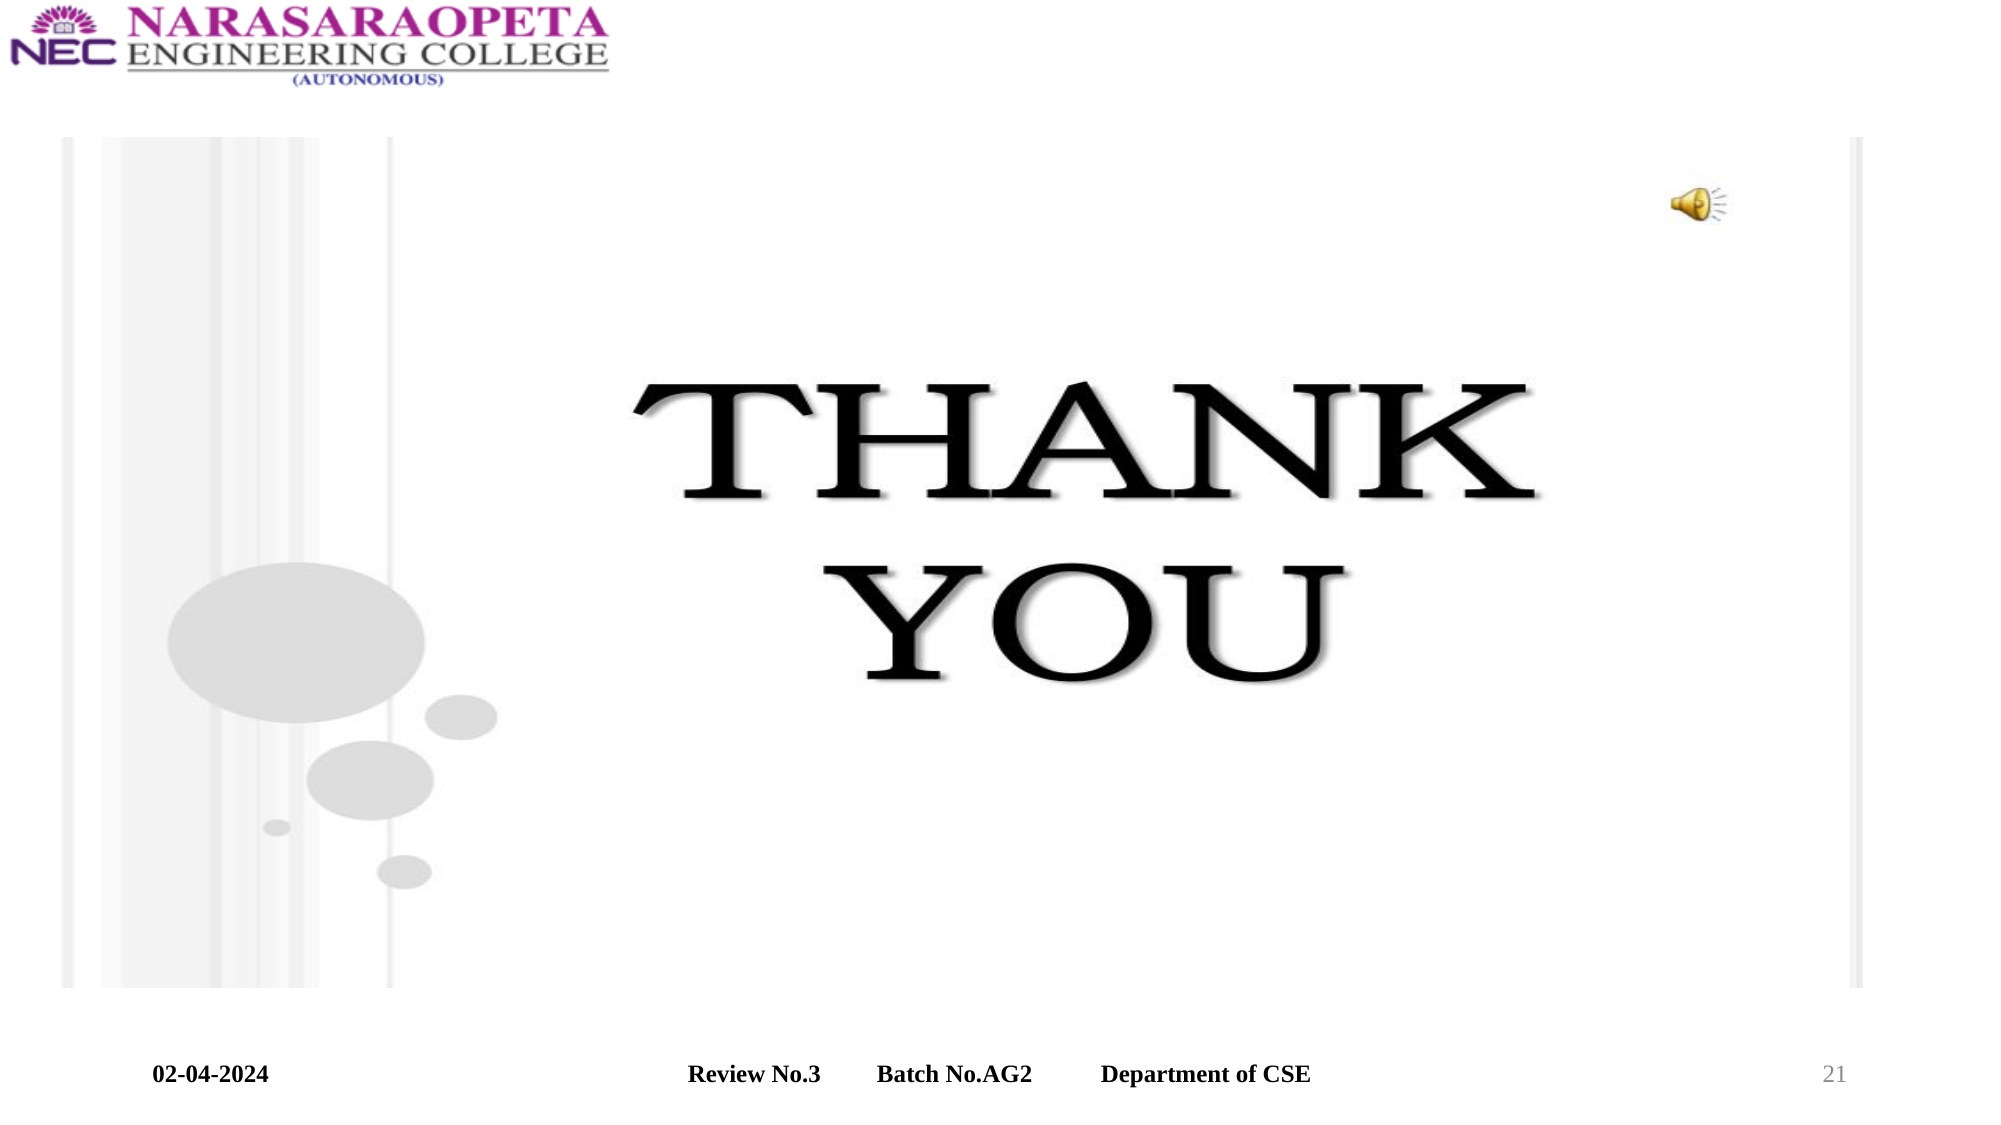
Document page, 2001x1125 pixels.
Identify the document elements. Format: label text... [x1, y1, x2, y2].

slide_number 21 [1412, 1042, 1863, 1103]
picture [0, 0, 1863, 988]
footer Review No.3 Batch No.AG2 Department of CSE [662, 1042, 1338, 1103]
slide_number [137, 1042, 588, 1103]
